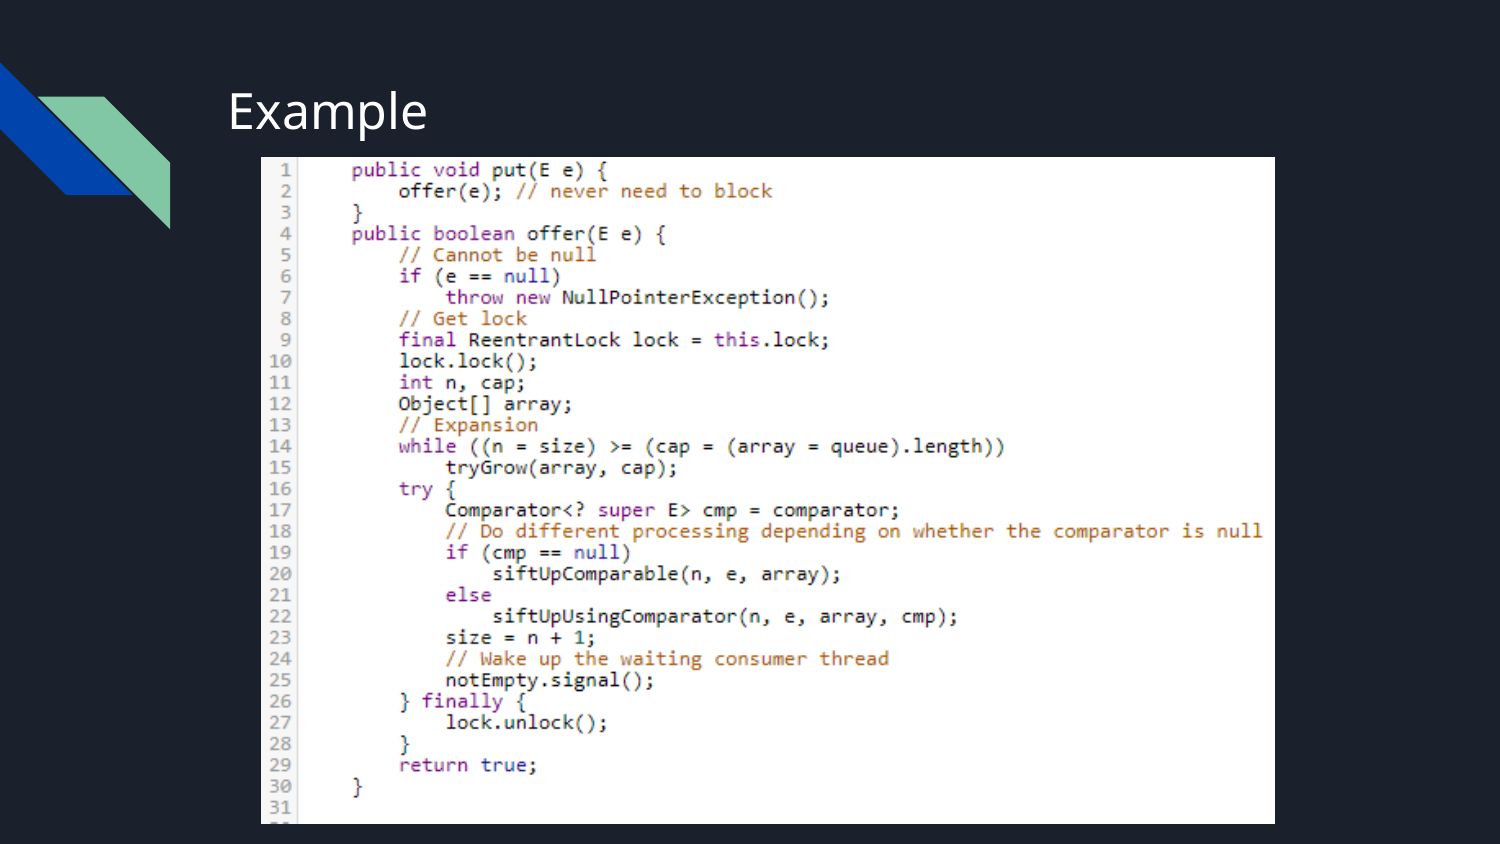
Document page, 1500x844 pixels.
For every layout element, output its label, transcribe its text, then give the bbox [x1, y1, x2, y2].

picture [261, 157, 1275, 825]
title Example [212, 64, 1368, 215]
